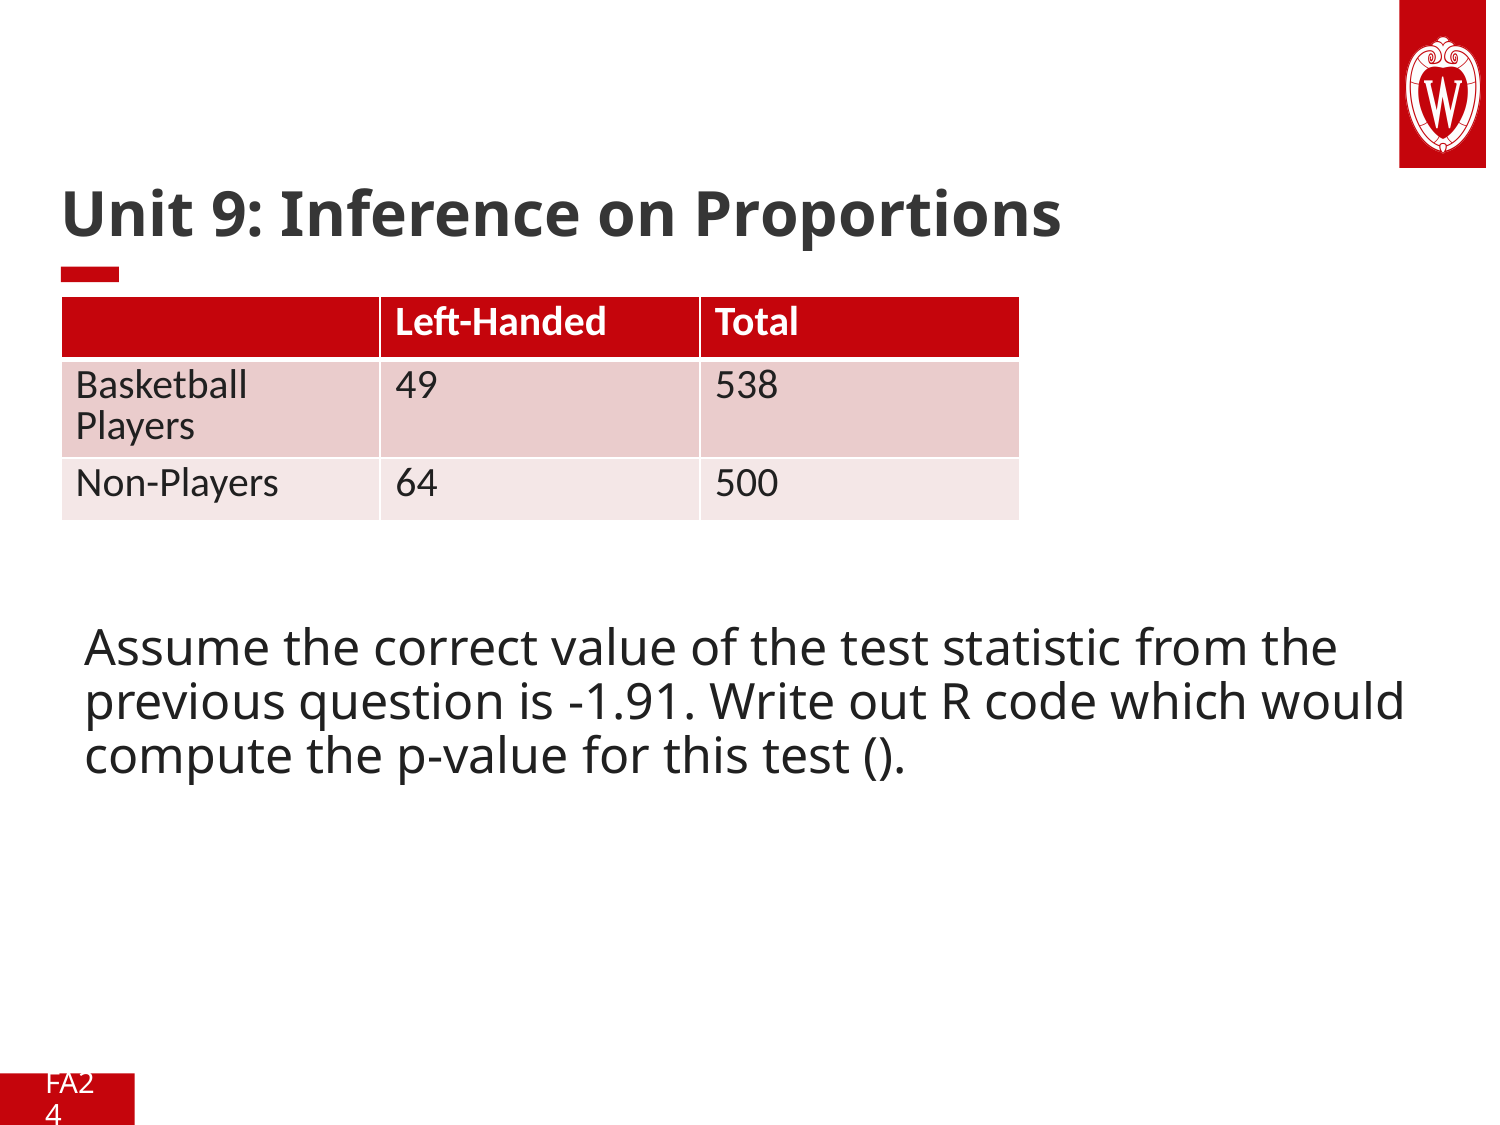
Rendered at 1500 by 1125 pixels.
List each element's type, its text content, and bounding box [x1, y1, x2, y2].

table_cell Non-Players [62, 459, 379, 520]
table_cell 64 [381, 459, 699, 520]
picture [1405, 36, 1481, 154]
title Unit 9: Inference on Proportions [60, 75, 1374, 250]
table_cell 500 [701, 459, 1019, 520]
table_header Total [701, 297, 1019, 357]
table_cell 538 [701, 362, 1019, 457]
list FA24 [0, 1073, 135, 1125]
table_cell Basketball Players [62, 362, 379, 457]
table_cell 49 [381, 362, 699, 457]
table_header Left-Handed [381, 297, 699, 357]
table_header [62, 297, 379, 357]
